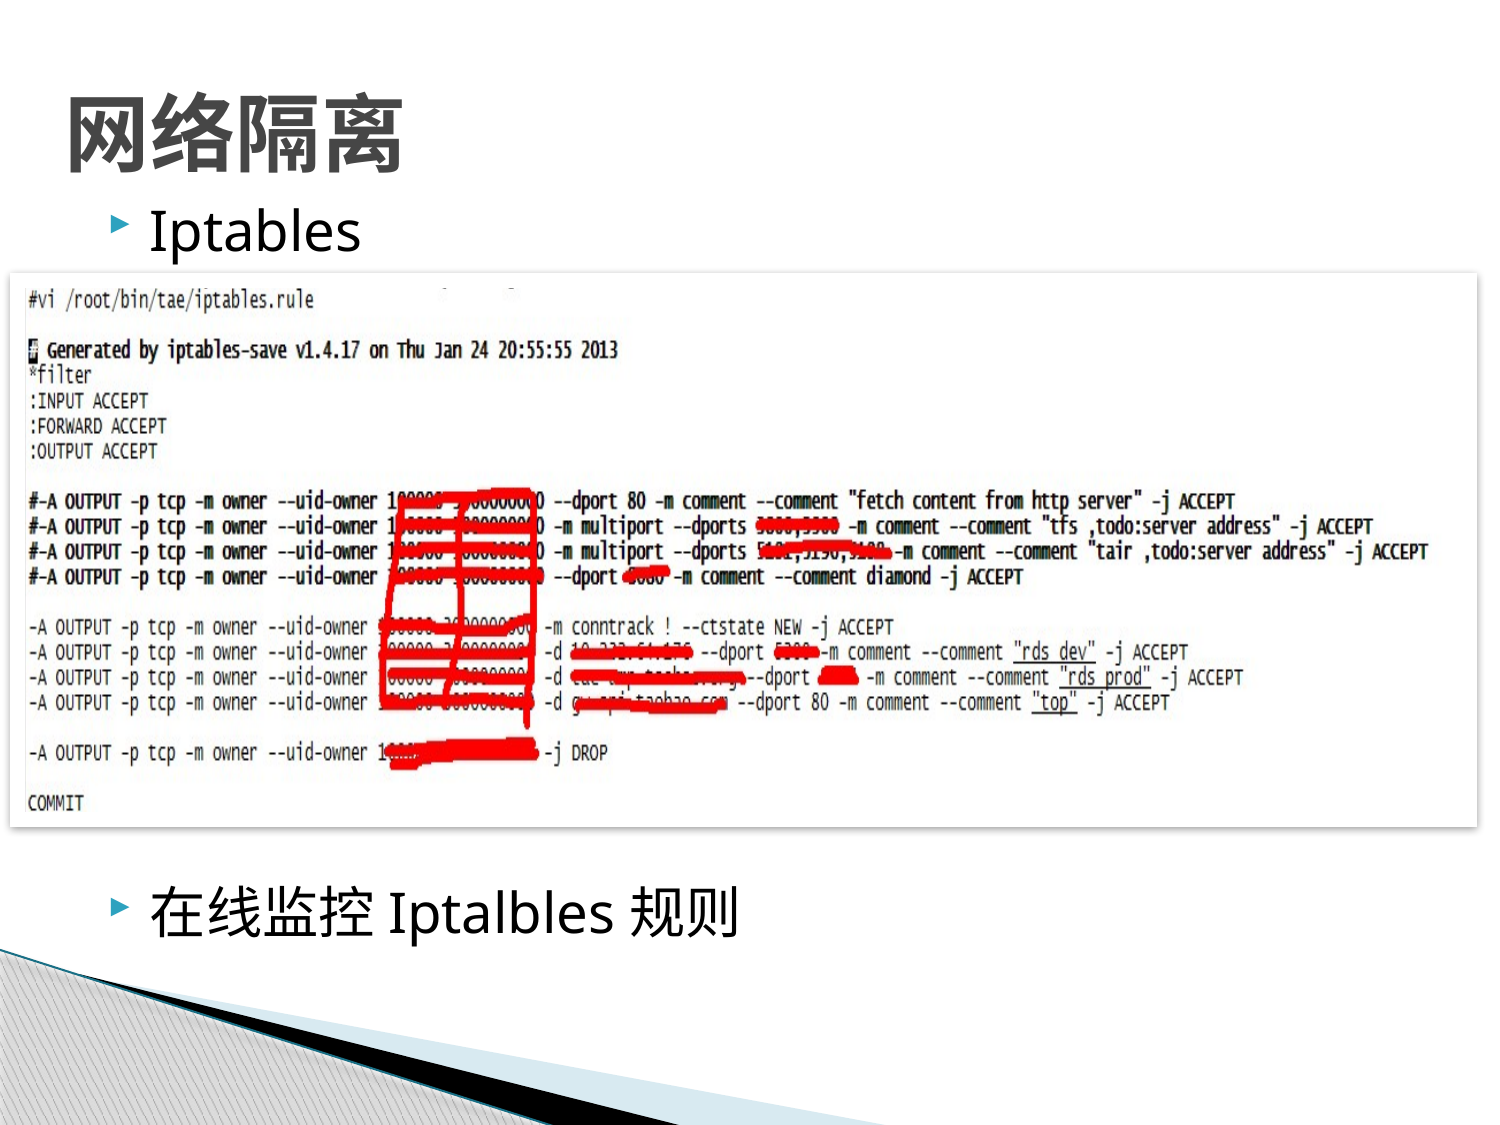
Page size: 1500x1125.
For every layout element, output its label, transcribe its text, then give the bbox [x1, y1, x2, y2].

list Iptables 在线监控Iptalbles规则 [75, 187, 1425, 270]
title 网络隔离 [50, 37, 1400, 225]
picture [24, 287, 1463, 813]
list Iptables 在线监控Iptalbles规则 [75, 835, 1425, 988]
